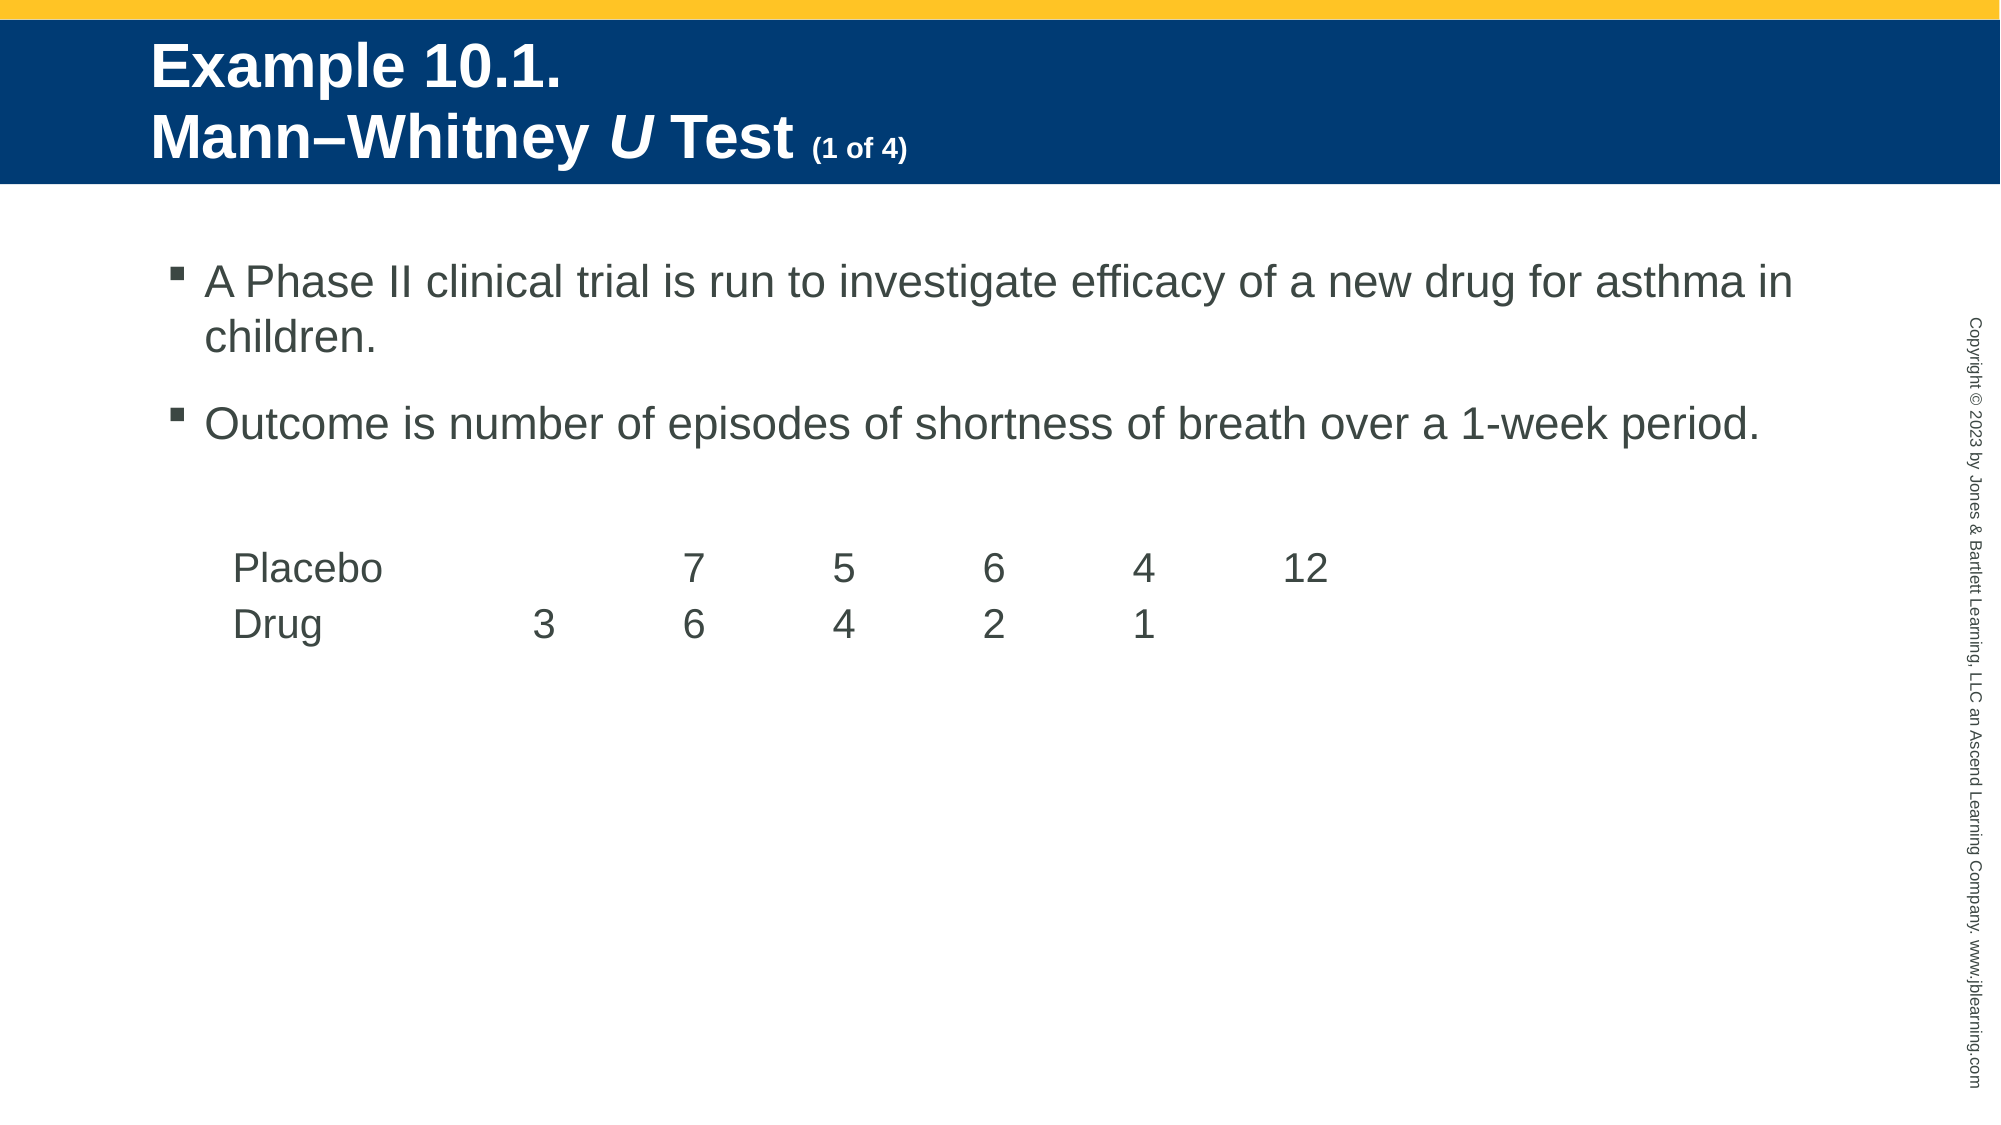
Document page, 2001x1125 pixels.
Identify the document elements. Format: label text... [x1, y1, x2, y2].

title Example 10.1. Mann–Whitney U Test (1 of 4) [0, 19, 2000, 185]
list A Phase II clinical trial is run to investigate efficacy of a new drug for asthma in children. Outcome is number of episodes of shortness of breath over a 1-week period. Placebo 7 5 6 4 12 Drug 3 6 4 2 1 [151, 244, 1840, 1016]
